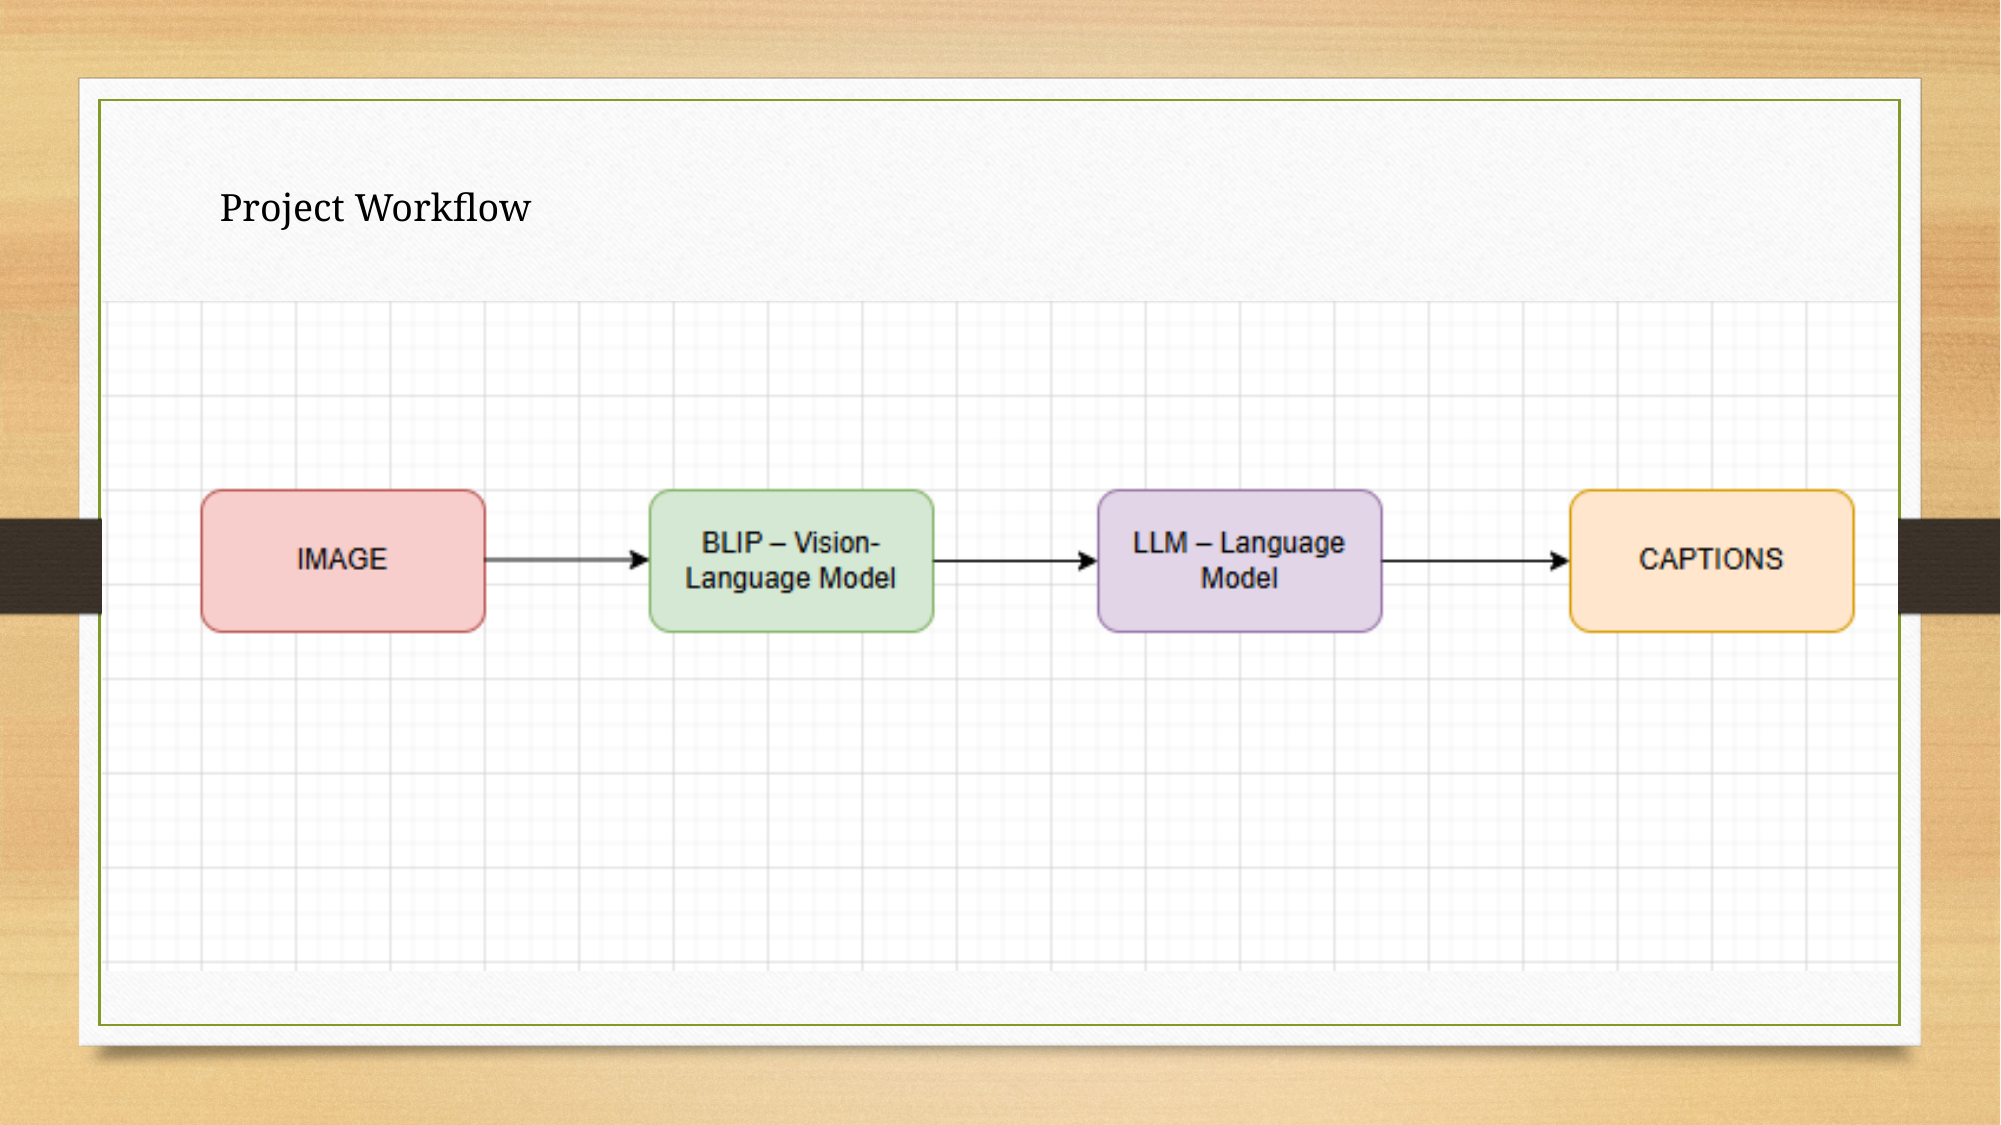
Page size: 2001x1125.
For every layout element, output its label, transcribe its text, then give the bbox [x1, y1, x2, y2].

text_box Project Workflow [205, 176, 547, 237]
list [102, 301, 1898, 972]
picture [0, 0, 2001, 1125]
